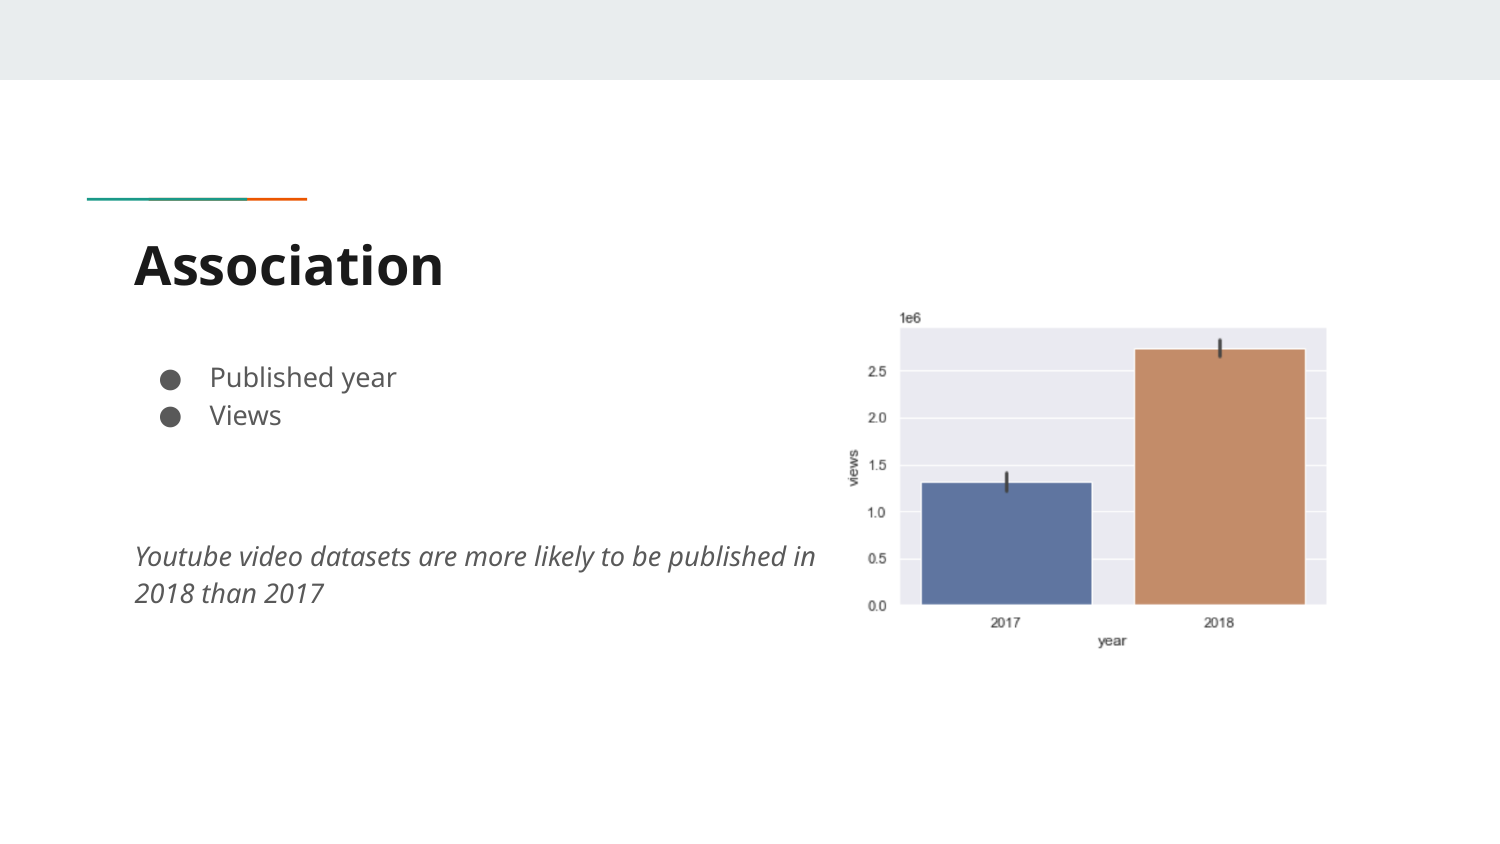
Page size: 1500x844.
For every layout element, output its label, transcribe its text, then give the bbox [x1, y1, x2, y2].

list Published year Views Youtube video datasets are more likely to be published in 2018 than 2017 [119, 341, 856, 712]
picture [841, 306, 1334, 658]
title Association [119, 216, 1381, 305]
